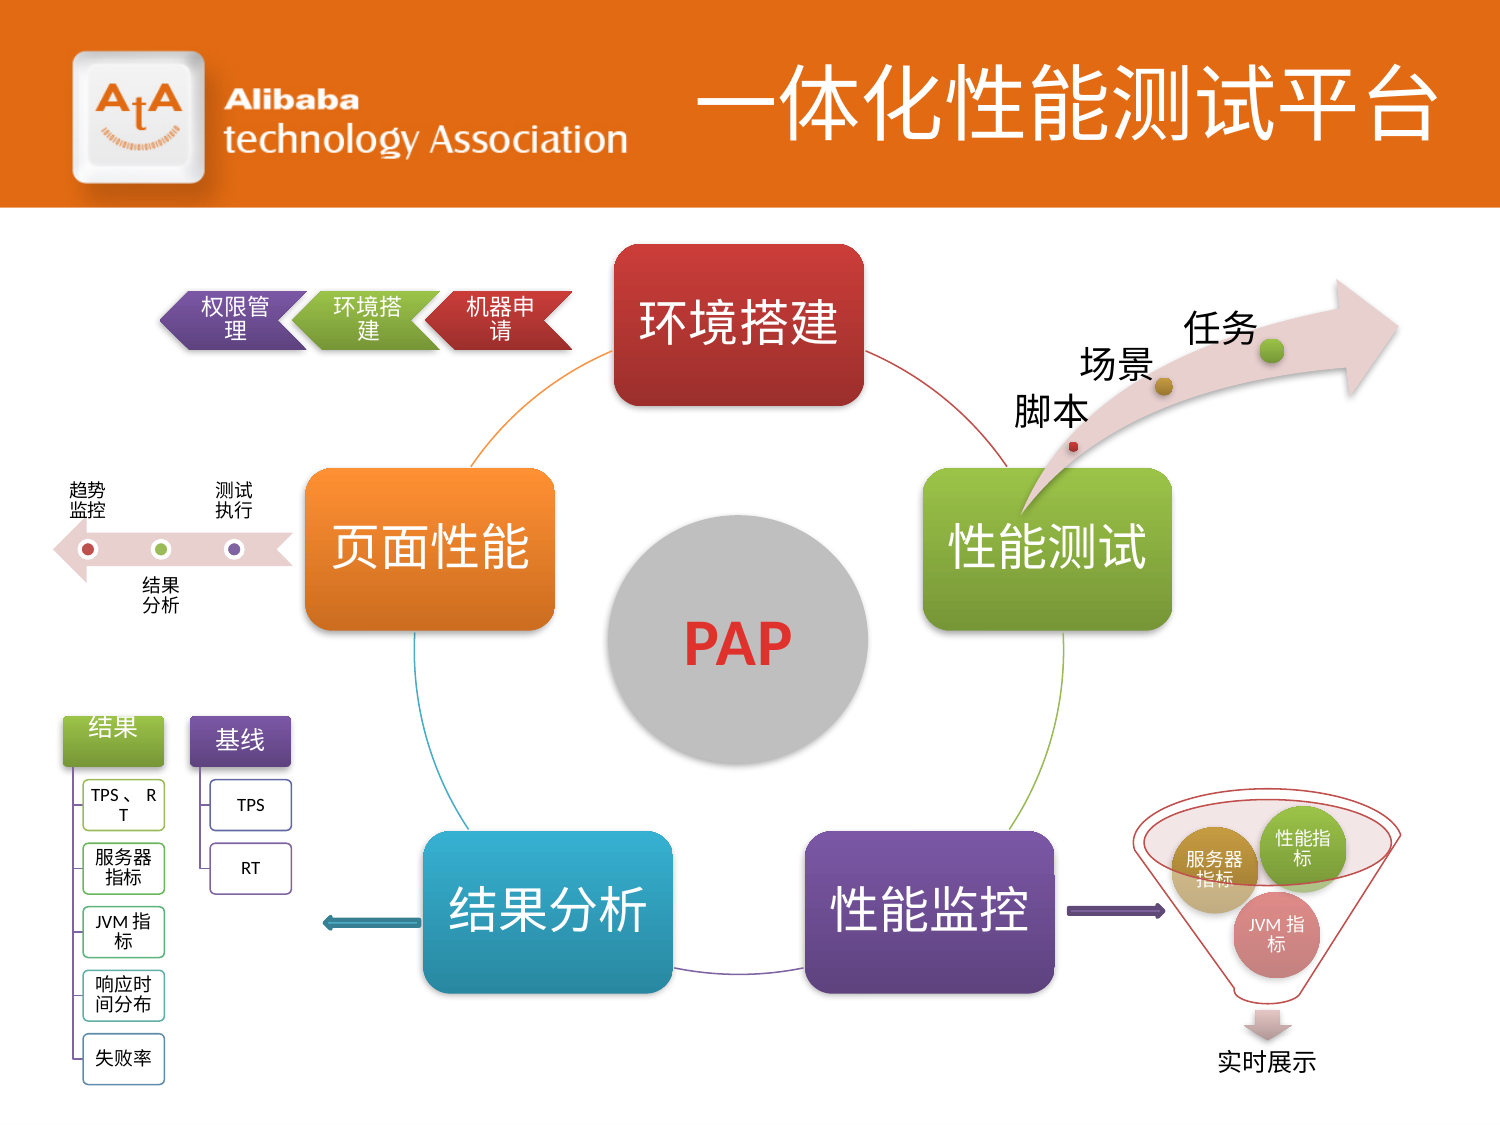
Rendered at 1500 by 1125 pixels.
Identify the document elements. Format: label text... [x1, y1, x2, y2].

title 一体化性能测试平台 [643, 7, 1495, 195]
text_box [1064, 786, 1471, 1095]
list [52, 243, 1426, 1006]
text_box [52, 465, 294, 634]
picture [0, 0, 1500, 1125]
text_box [950, 278, 1436, 516]
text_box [41, 715, 314, 1086]
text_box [159, 255, 574, 386]
